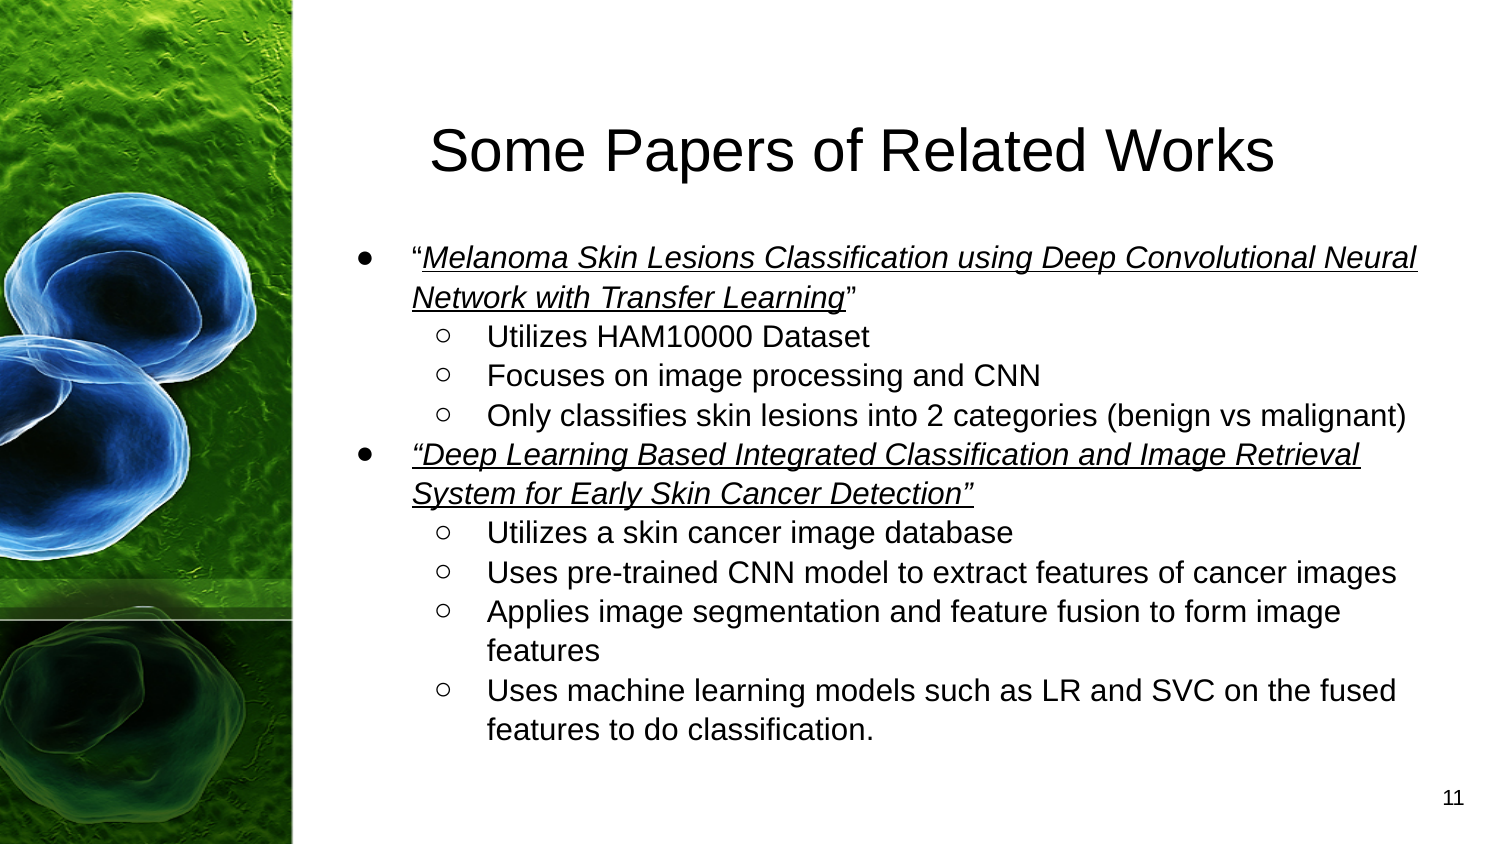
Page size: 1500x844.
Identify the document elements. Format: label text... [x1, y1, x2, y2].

list “Melanoma Skin Lesions Classification using Deep Convolutional Neural Network with Transfer Learning” Utilizes HAM10000 Dataset Focuses on image processing and CNN Only classifies skin lesions into 2 categories (benign vs malignant) “Deep Learning Based Integrated Classification and Image Retrieval System for Early Skin Cancer Detection” Utilizes a skin cancer image database Uses pre-trained CNN model to extract features of cancer images Applies image segmentation and feature fusion to form image features Uses machine learning models such as LR and SVC on the fused features to do classification. [321, 215, 1440, 806]
picture [0, 0, 1500, 844]
slide_number ‹#› [1389, 764, 1480, 830]
title Some Papers of Related Works [296, 15, 1426, 200]
